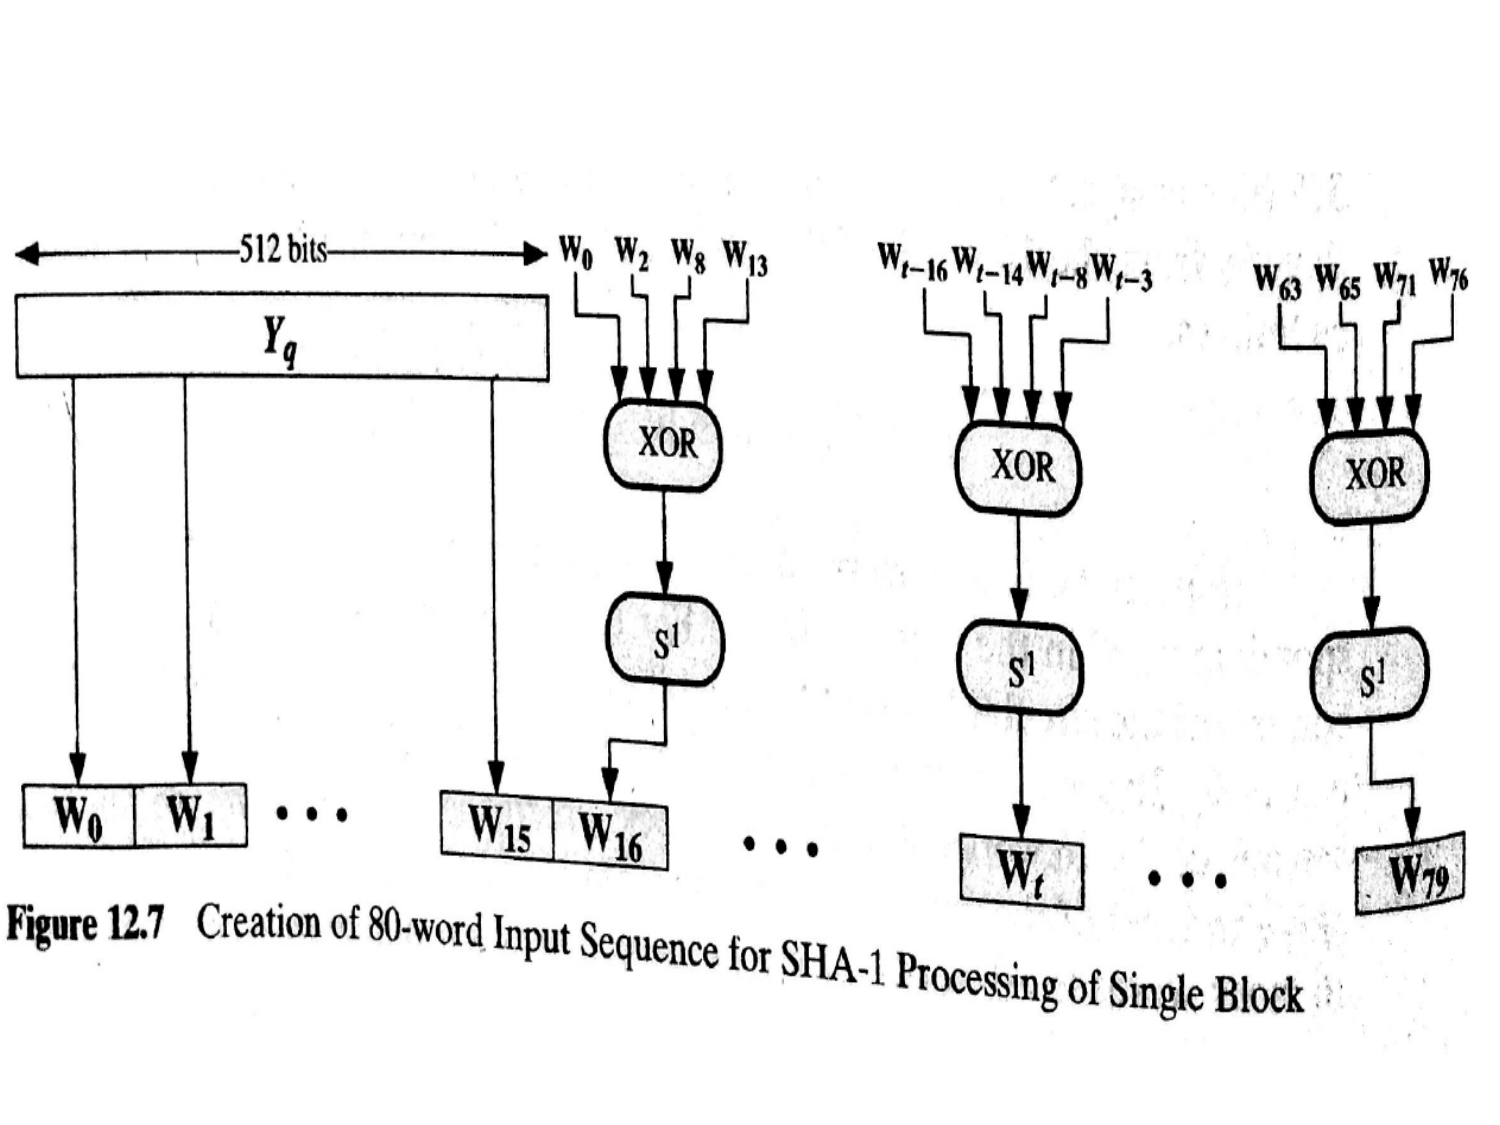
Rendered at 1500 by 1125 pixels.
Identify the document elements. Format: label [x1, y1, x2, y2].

picture [0, 172, 1486, 1064]
